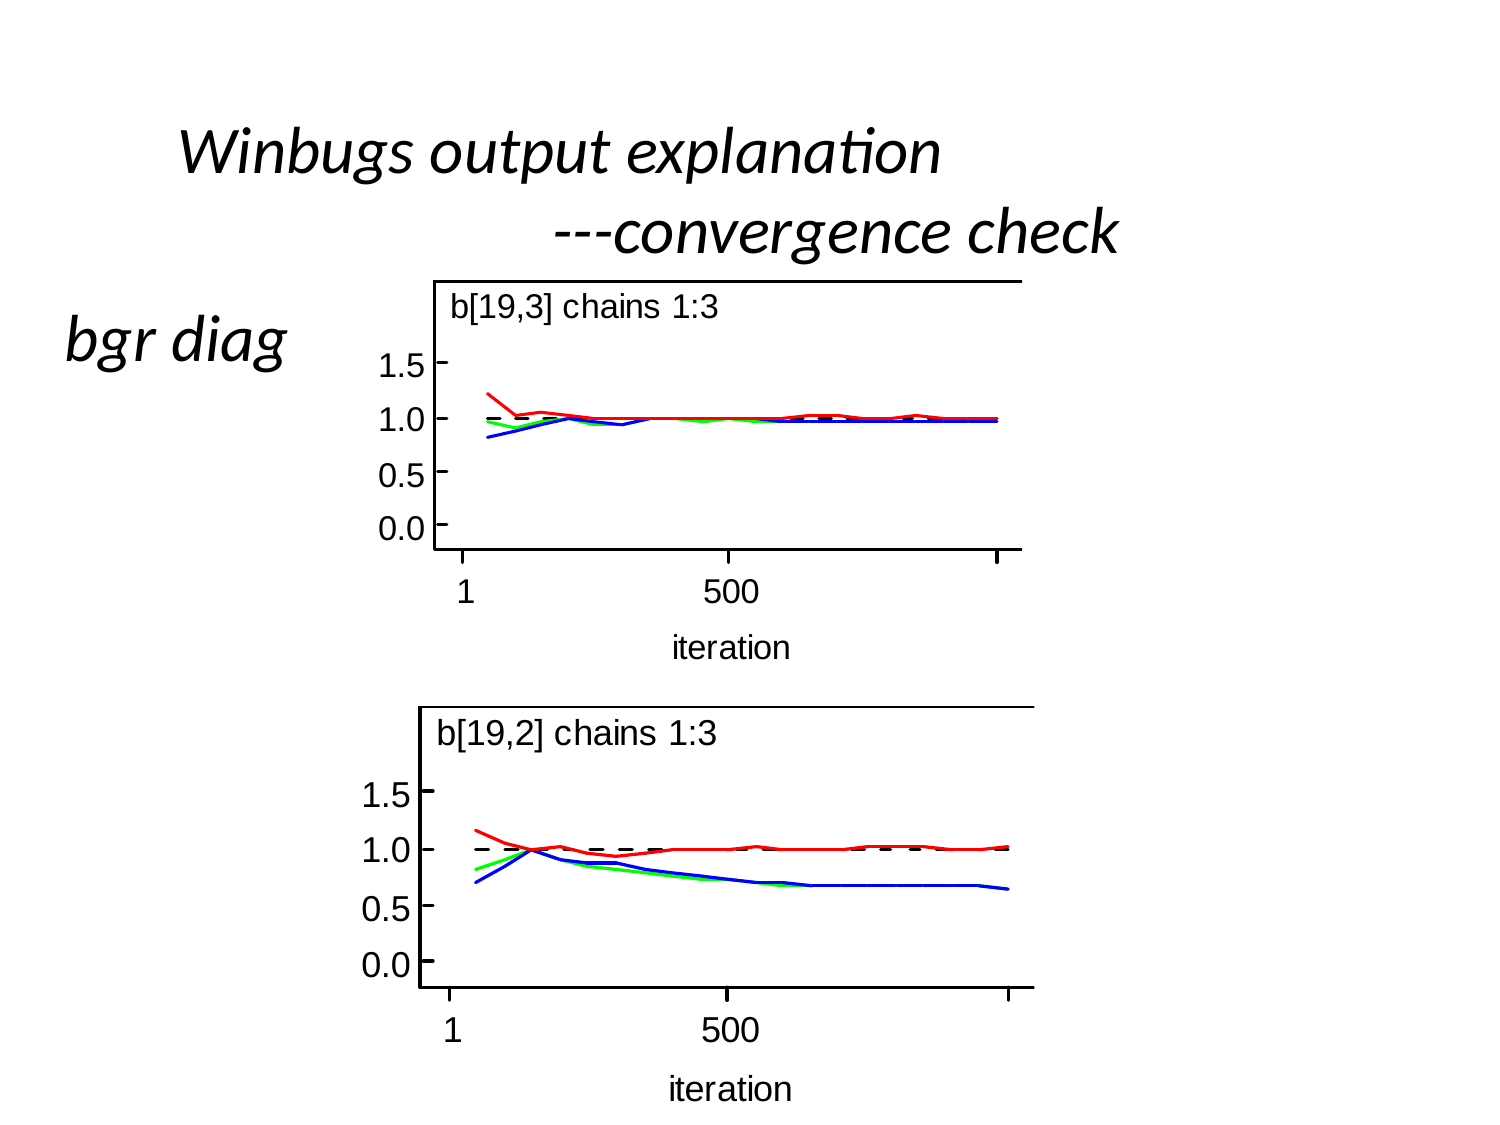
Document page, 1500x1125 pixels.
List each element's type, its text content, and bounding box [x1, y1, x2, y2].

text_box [199, 280, 1026, 694]
text_box bgr diag [49, 287, 194, 383]
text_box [174, 705, 1038, 1125]
text_box Winbugs output explanation ---convergence check [162, 99, 1288, 275]
